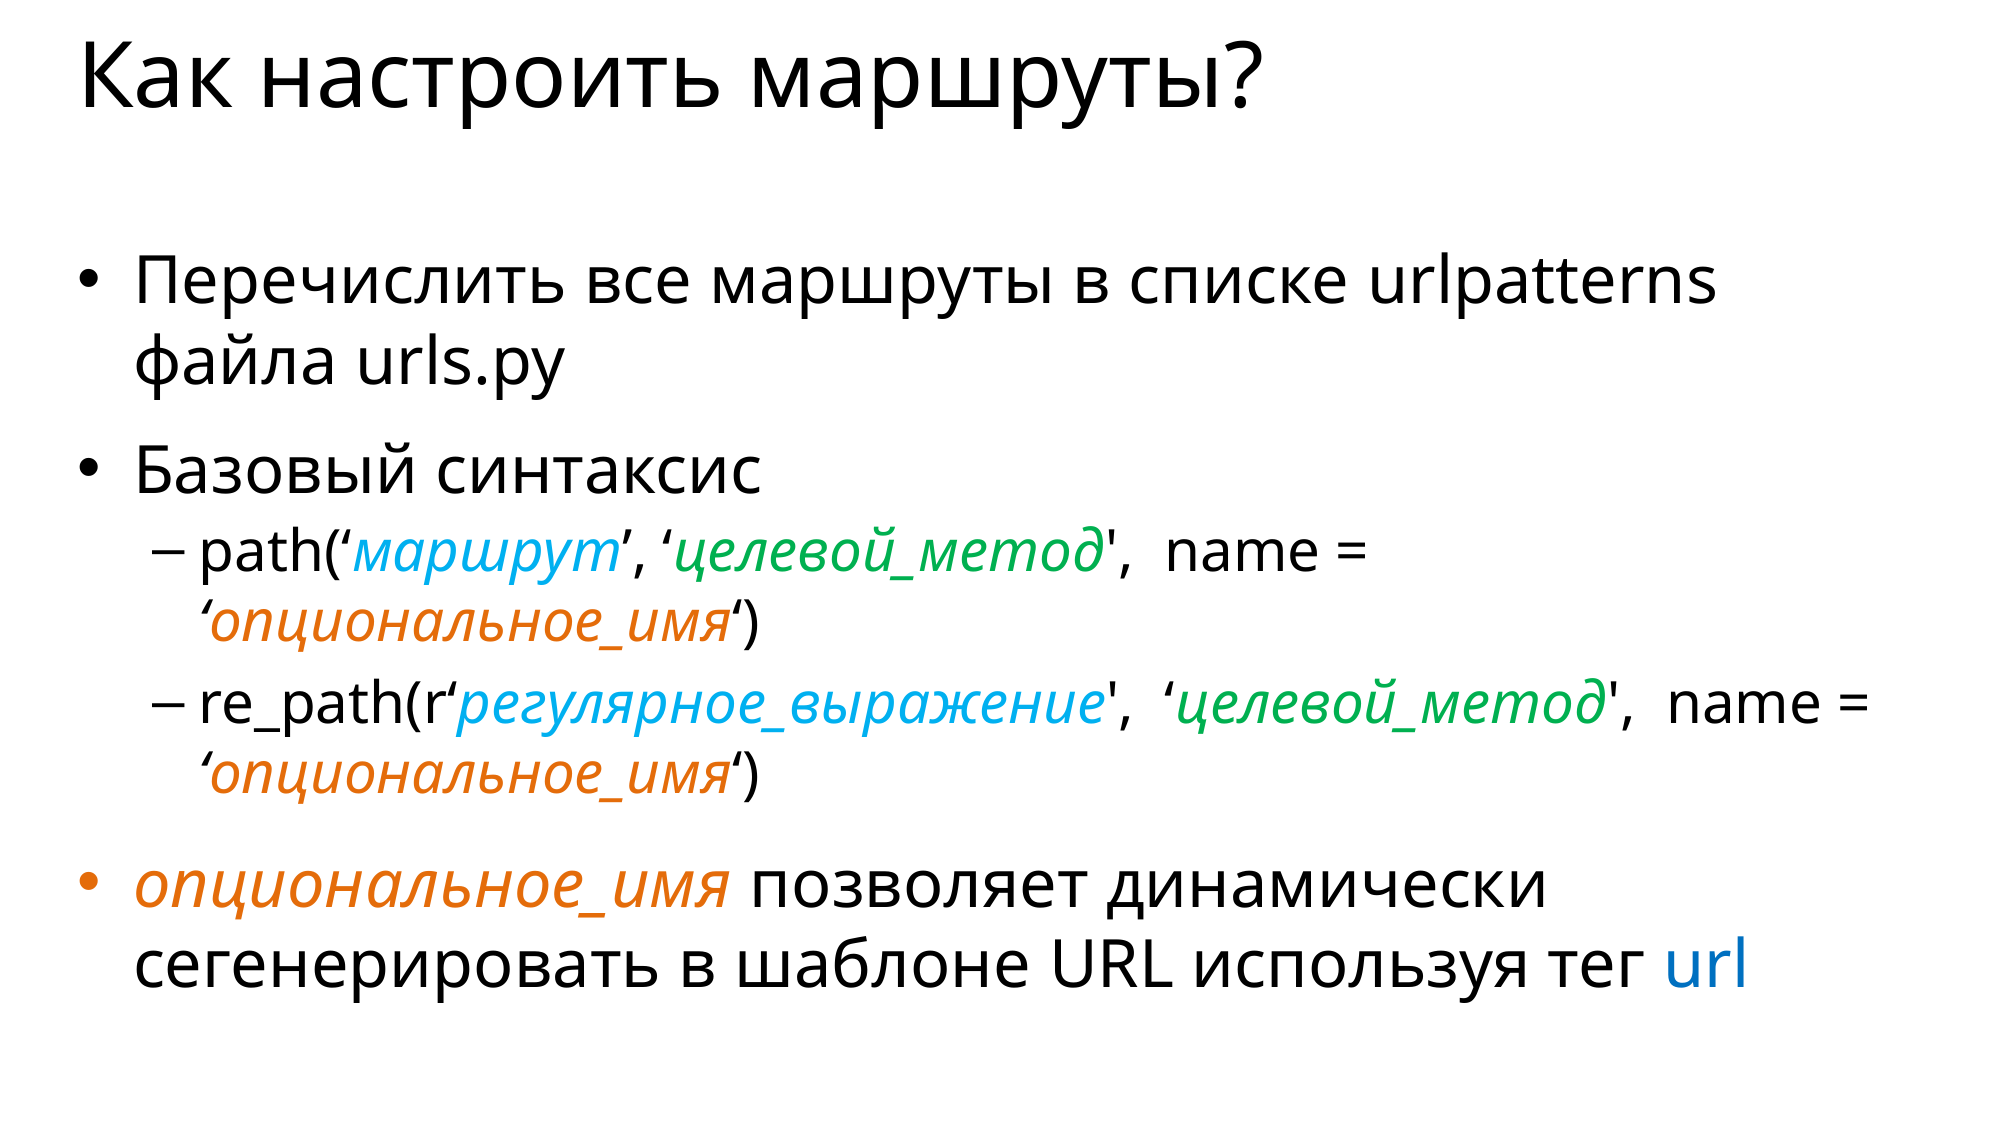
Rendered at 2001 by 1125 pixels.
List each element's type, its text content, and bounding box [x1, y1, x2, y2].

list Перечислить все маршруты в списке urlpatterns файла urls.py Базовый синтаксис path(‘маршрут’, ‘целевой_метод', name = ‘опциональное_имя‘) re_path(r‘регулярное_выражение', ‘целевой_метод', name = ‘опциональное_имя‘) опциональное_имя позволяет динамически сегенерировать в шаблоне URL используя тег url [62, 229, 1953, 1098]
title Как настроить маршруты? [62, 29, 1953, 205]
